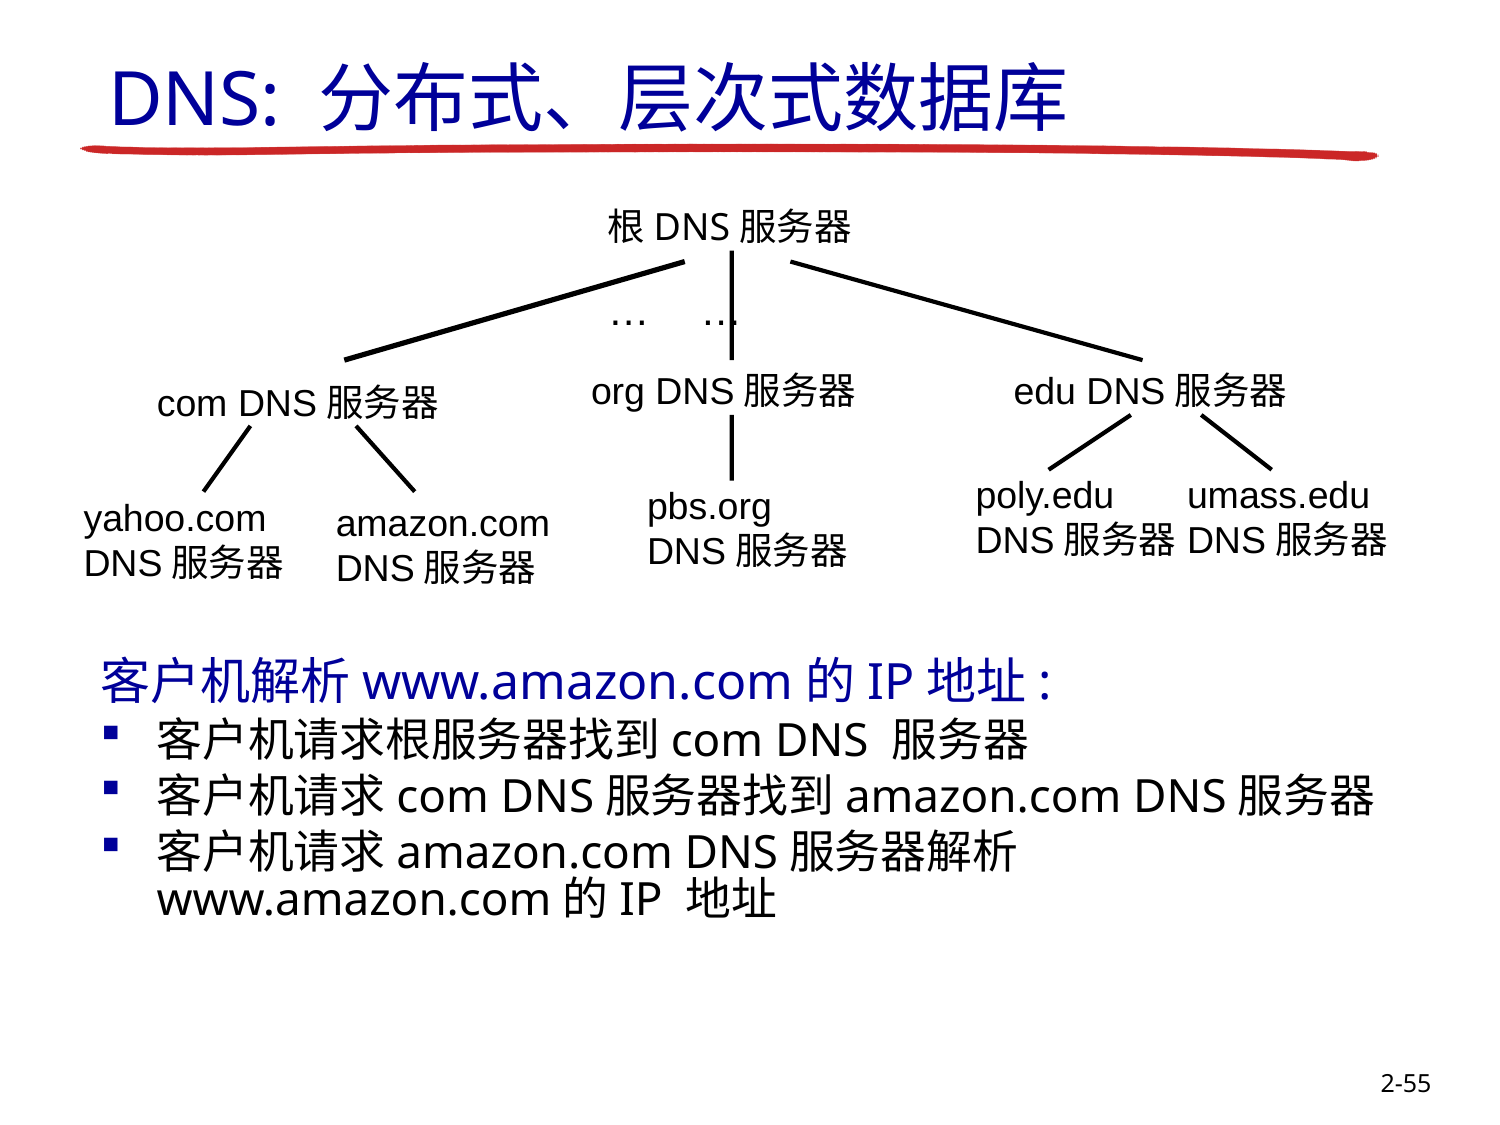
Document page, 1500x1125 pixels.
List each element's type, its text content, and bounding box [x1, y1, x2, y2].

picture [74, 139, 1395, 166]
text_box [71, 195, 1400, 598]
list 客户机解析www.amazon.com的IP地址: 客户机请求根服务器找到com DNS 服务器 客户机请求com DNS服务器找到amazon.com DNS服务器 客户机请求amazon.com DNS服务器解析www.amazon.com的IP 地址 [85, 651, 1426, 1002]
slide_number 2-55 [1365, 1059, 1477, 1106]
title DNS: 分布式、层次式数据库 [93, 18, 1410, 173]
